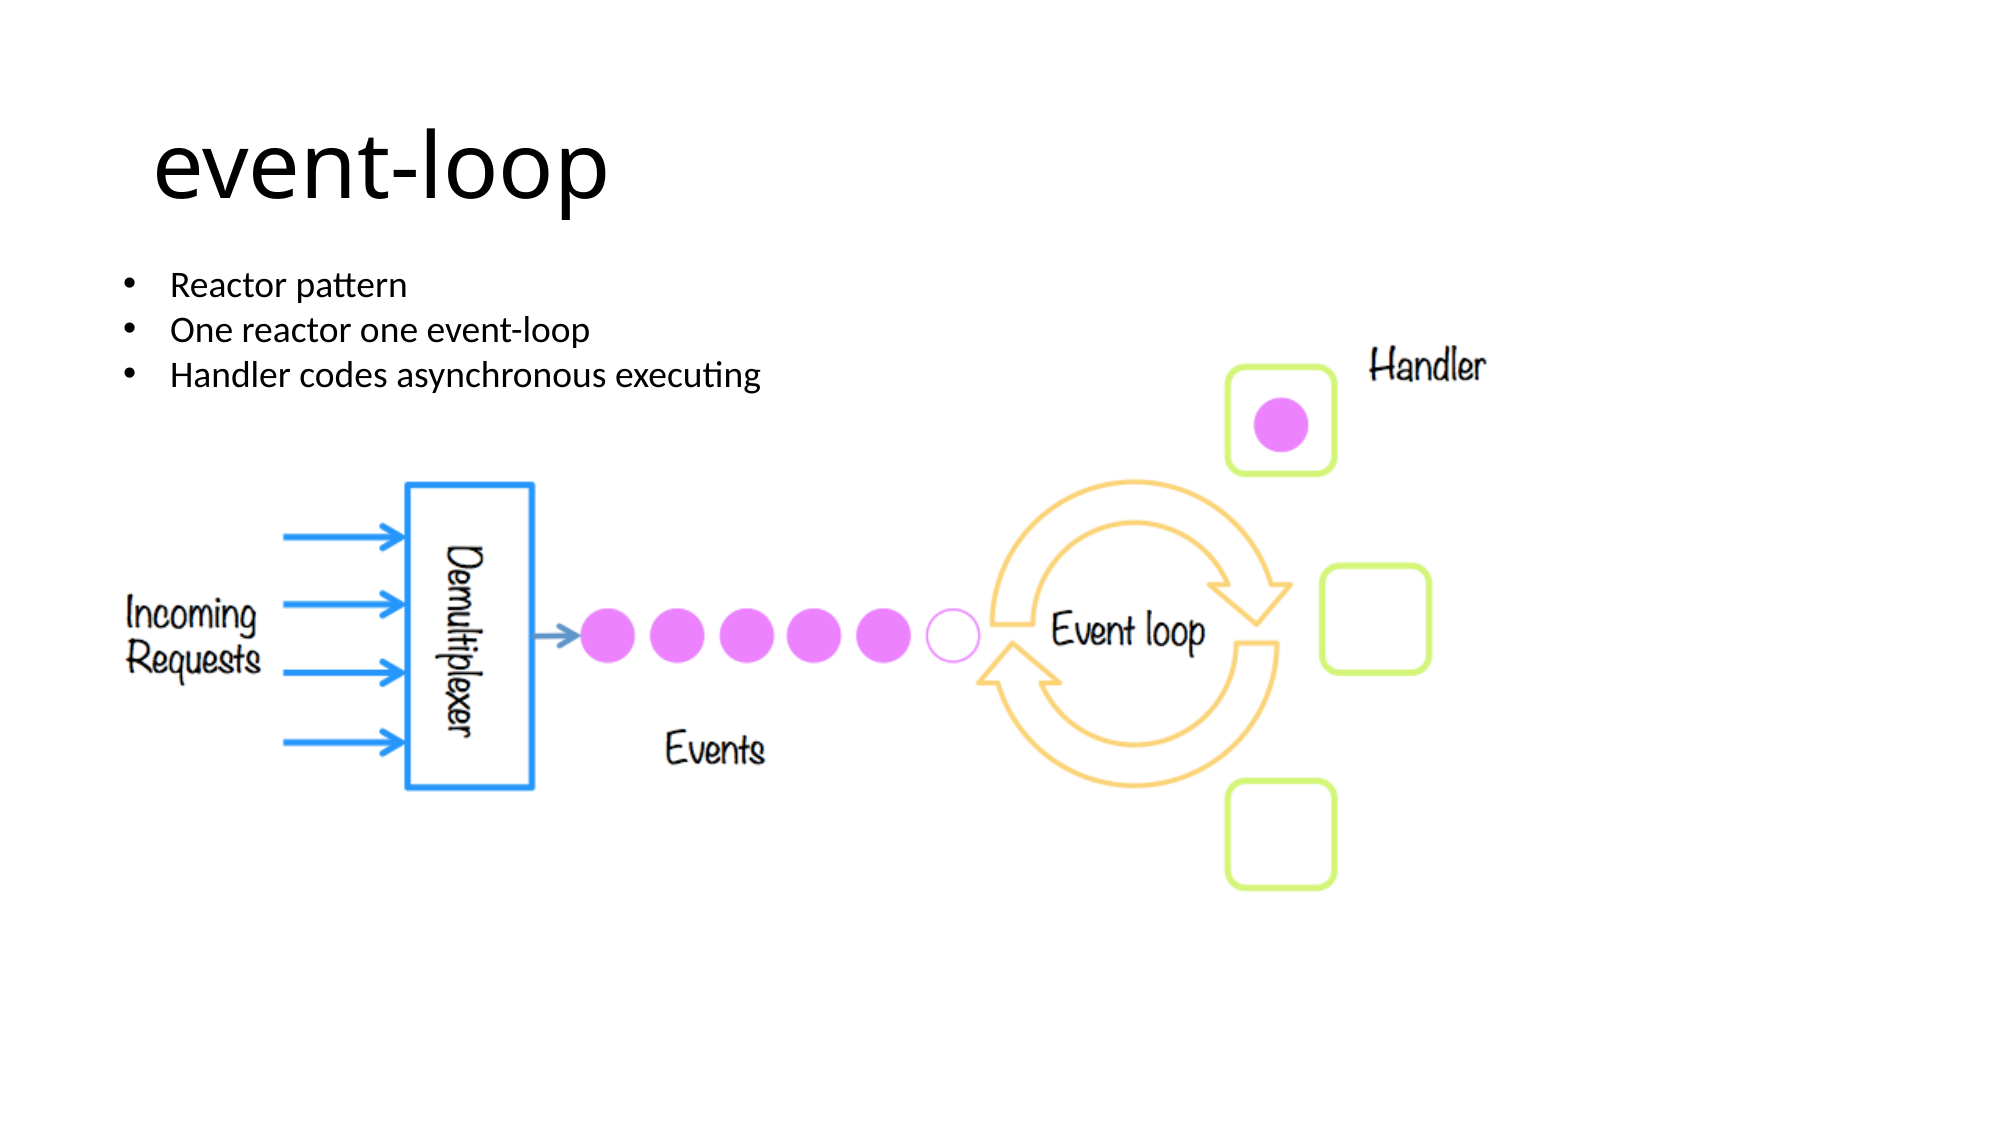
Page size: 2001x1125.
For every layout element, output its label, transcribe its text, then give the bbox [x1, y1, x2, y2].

title event-loop [137, 59, 1863, 278]
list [95, 305, 1521, 922]
text_box Reactor pattern One reactor one event-loop Handler codes asynchronous executing [108, 252, 777, 305]
